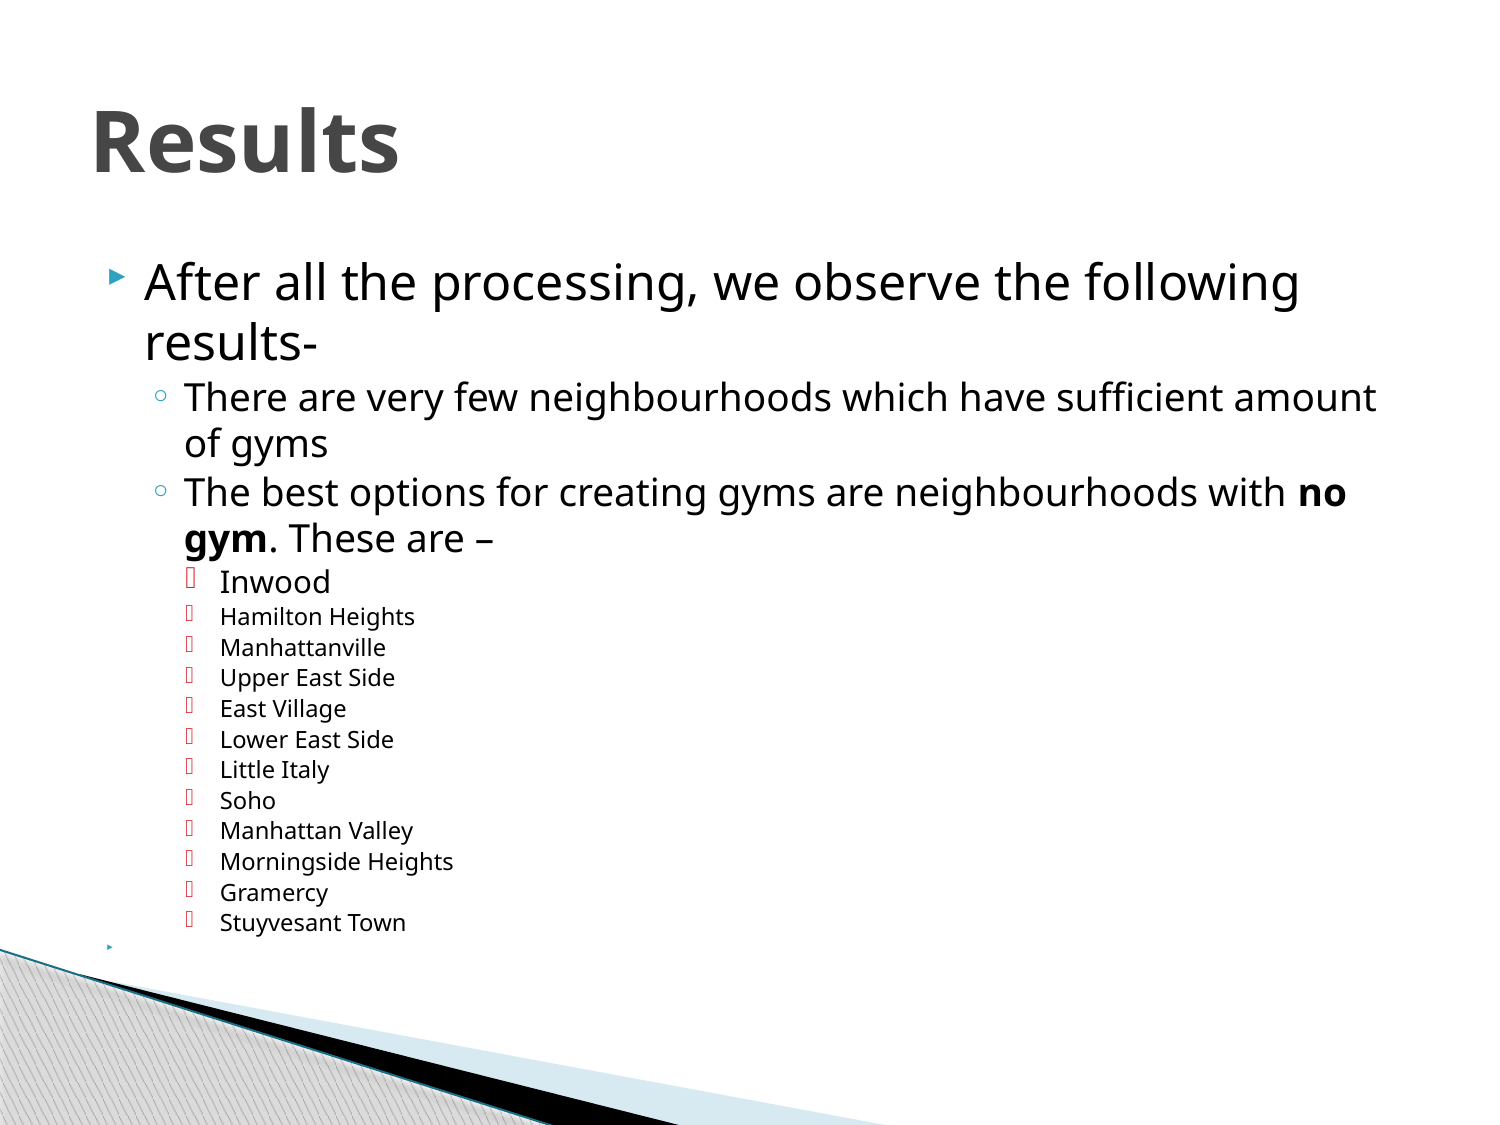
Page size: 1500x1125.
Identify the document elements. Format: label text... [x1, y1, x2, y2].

title Results [75, 45, 1425, 233]
list After all the processing, we observe the following results- There are very few neighbourhoods which have sufficient amount of gyms The best options for creating gyms are neighbourhoods with no gym. These are – Inwood Hamilton Heights Manhattanville Upper East Side East Village Lower East Side Little Italy Soho Manhattan Valley Morningside Heights Gramercy Stuyvesant Town [75, 243, 1425, 986]
